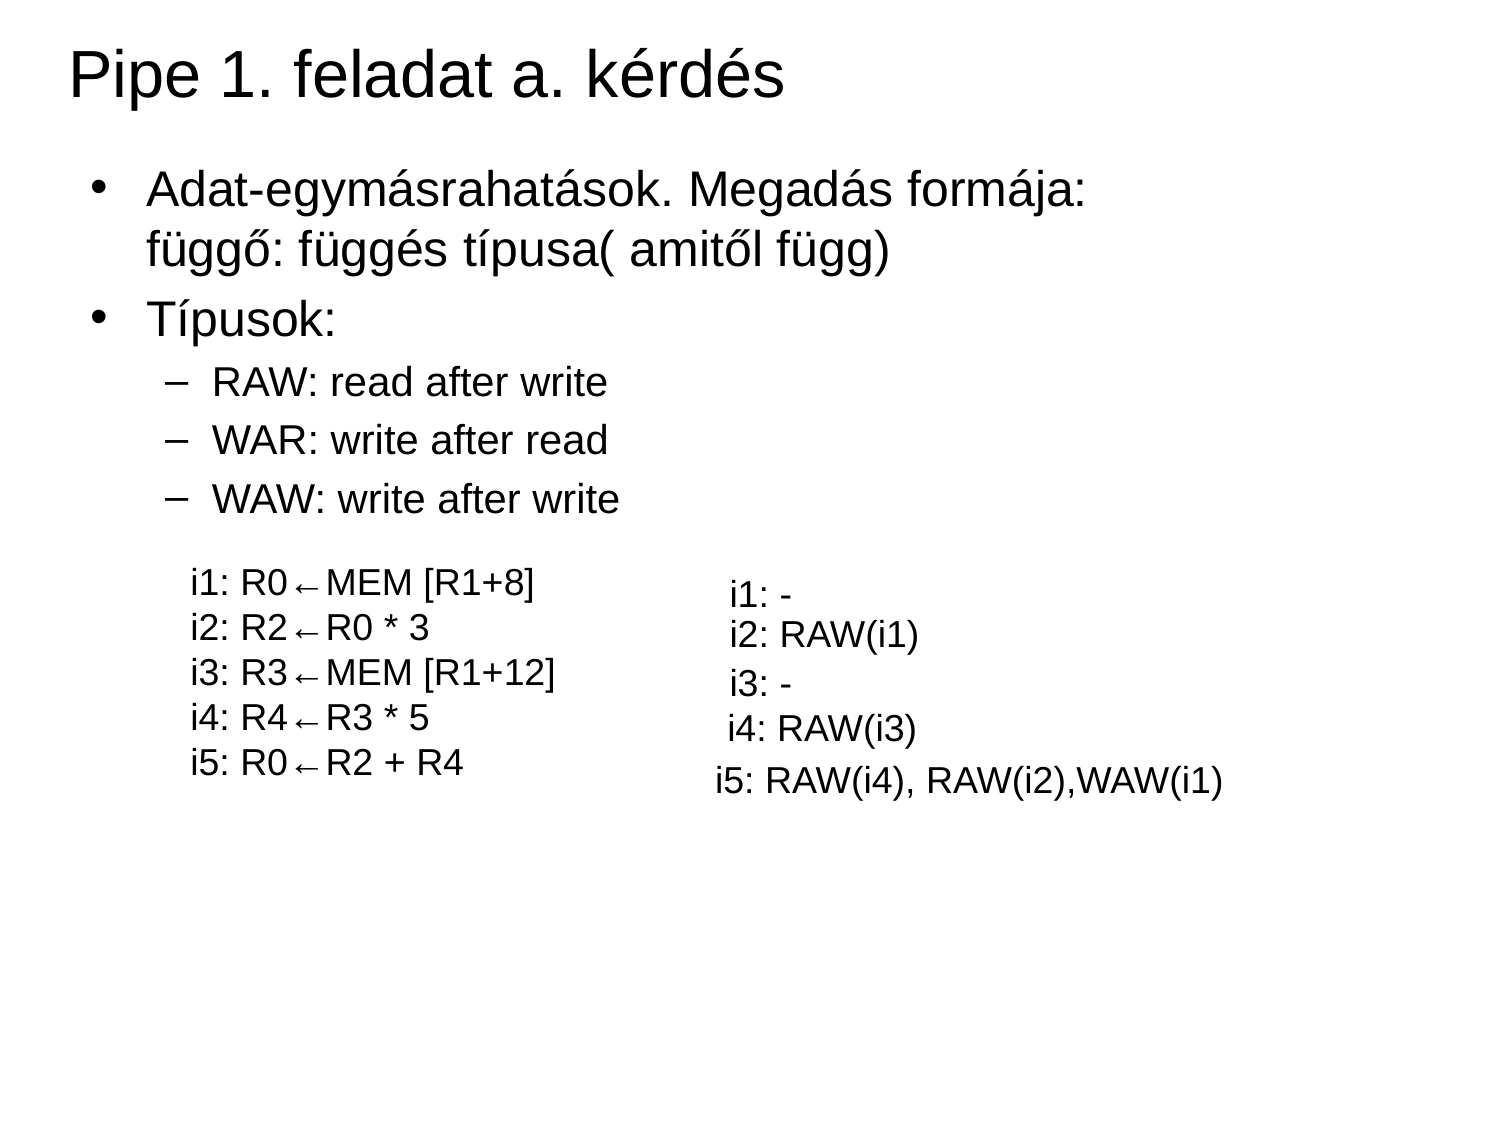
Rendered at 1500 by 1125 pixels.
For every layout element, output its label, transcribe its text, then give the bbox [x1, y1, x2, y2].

title Pipe 1. feladat a. kérdés [53, 31, 916, 112]
text_box i4: RAW(i3) [712, 696, 1020, 748]
list Adat-egymásrahatások. Megadás formája: függő: függés típusa( amitől függ) Típusok: RAW: read after write WAR: write after read WAW: write after write [75, 148, 1412, 551]
text_box i1: R0←MEM [R1+8] i2: R2←R0 * 3 i3: R3←MEM [R1+12] i4: R4←R3 * 5 i5: R0←R2 + R4 [100, 550, 656, 791]
text_box i1: - [714, 562, 1022, 602]
text_box i2: RAW(i1) [714, 602, 1022, 651]
text_box i3: - [714, 651, 1022, 712]
text_box i5: RAW(i4), RAW(i2),WAW(i1) [700, 748, 1268, 809]
